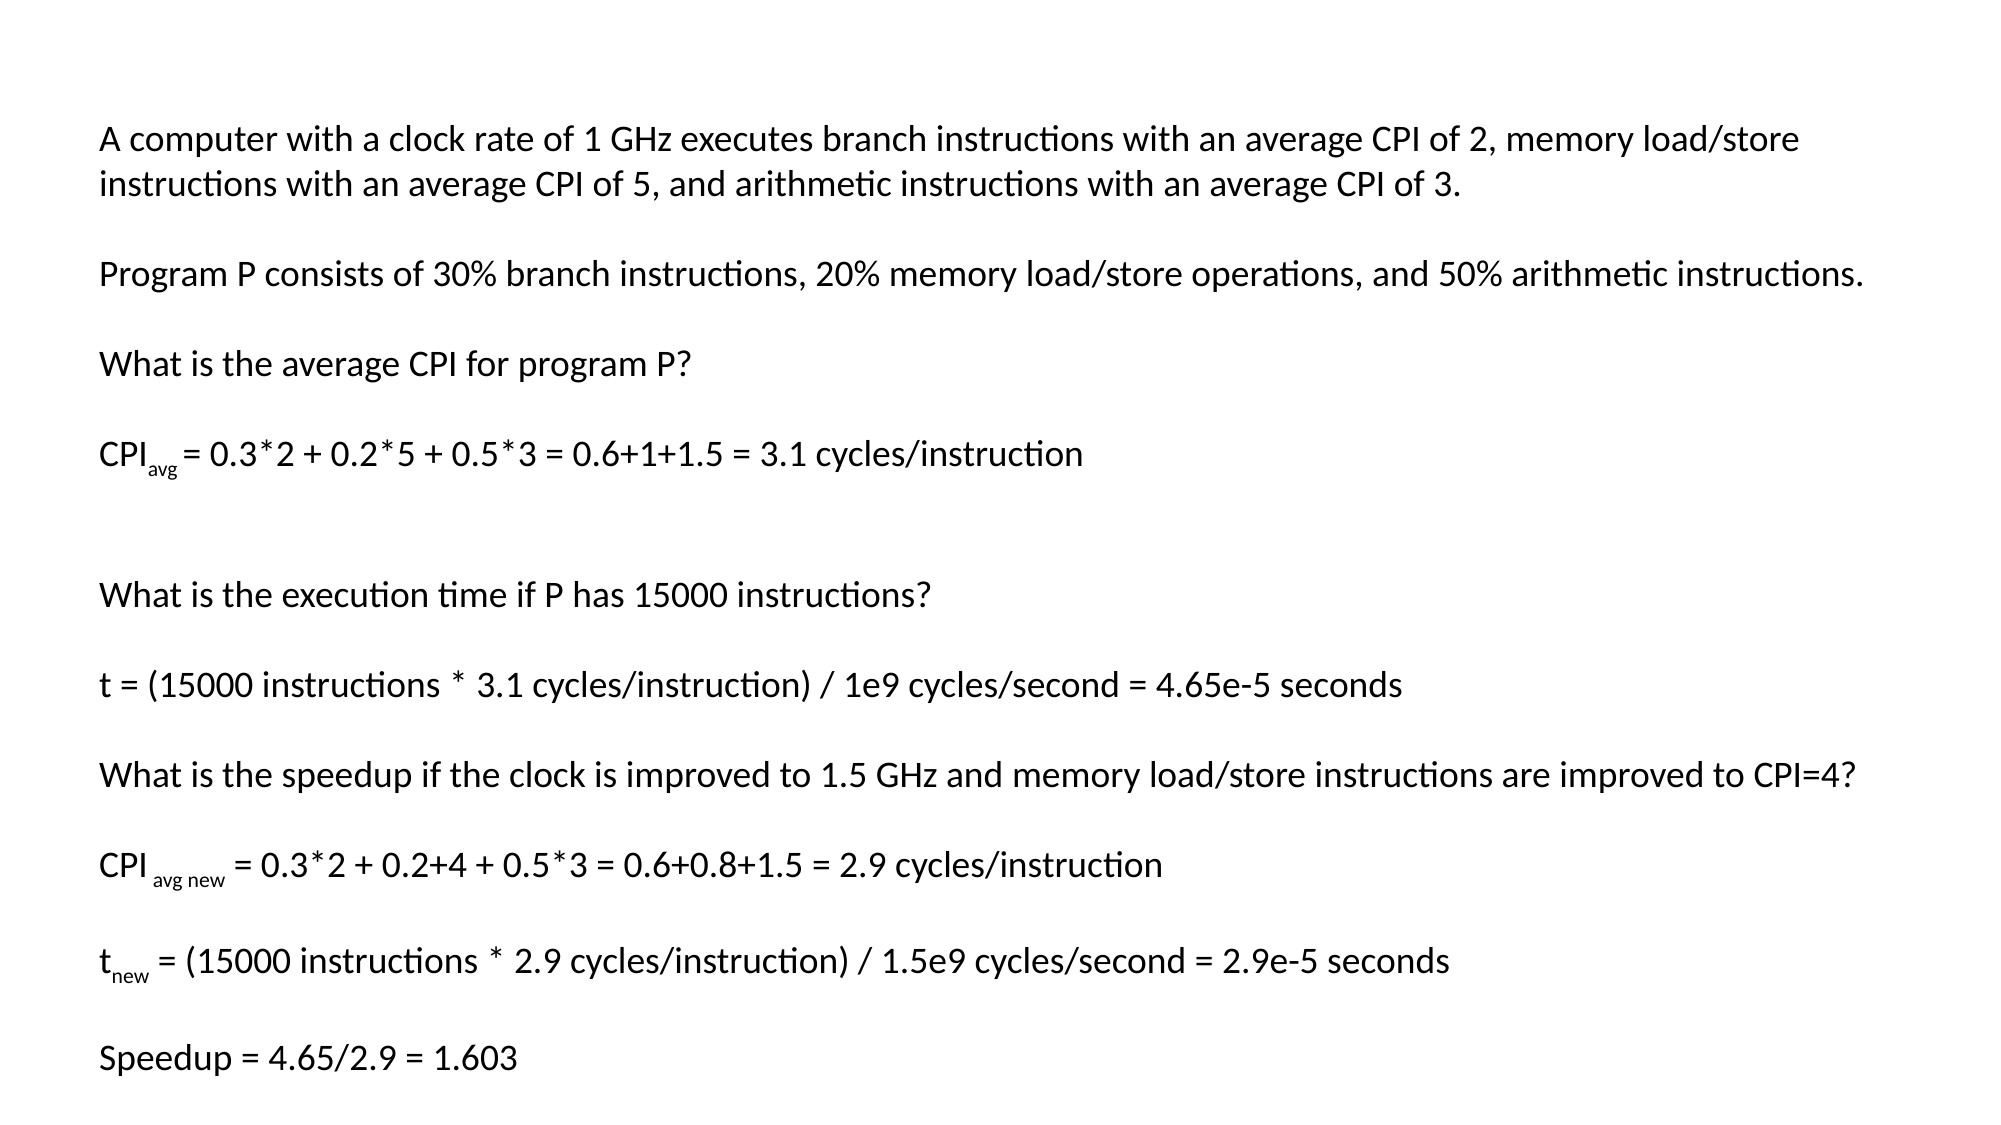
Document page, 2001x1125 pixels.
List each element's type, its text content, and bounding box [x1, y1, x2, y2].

text_box A computer with a clock rate of 1 GHz executes branch instructions with an average CPI of 2, memory load/store instructions with an average CPI of 5, and arithmetic instructions with an average CPI of 3. Program P consists of 30% branch instructions, 20% memory load/store operations, and 50% arithmetic instructions. What is the average CPI for program P? CPIavg = 0.3*2 + 0.2*5 + 0.5*3 = 0.6+1+1.5 = 3.1 cycles/instruction What is the execution time if P has 15000 instructions? t = (15000 instructions * 3.1 cycles/instruction) / 1e9 cycles/second = 4.65e-5 seconds What is the speedup if the clock is improved to 1.5 GHz and memory load/store instructions are improved to CPI=4? CPI avg new = 0.3*2 + 0.2+4 + 0.5*3 = 0.6+0.8+1.5 = 2.9 cycles/instruction tnew = (15000 instructions * 2.9 cycles/instruction) / 1.5e9 cycles/second = 2.9e-5 seconds Speedup = 4.65/2.9 = 1.603 [84, 106, 1922, 1085]
